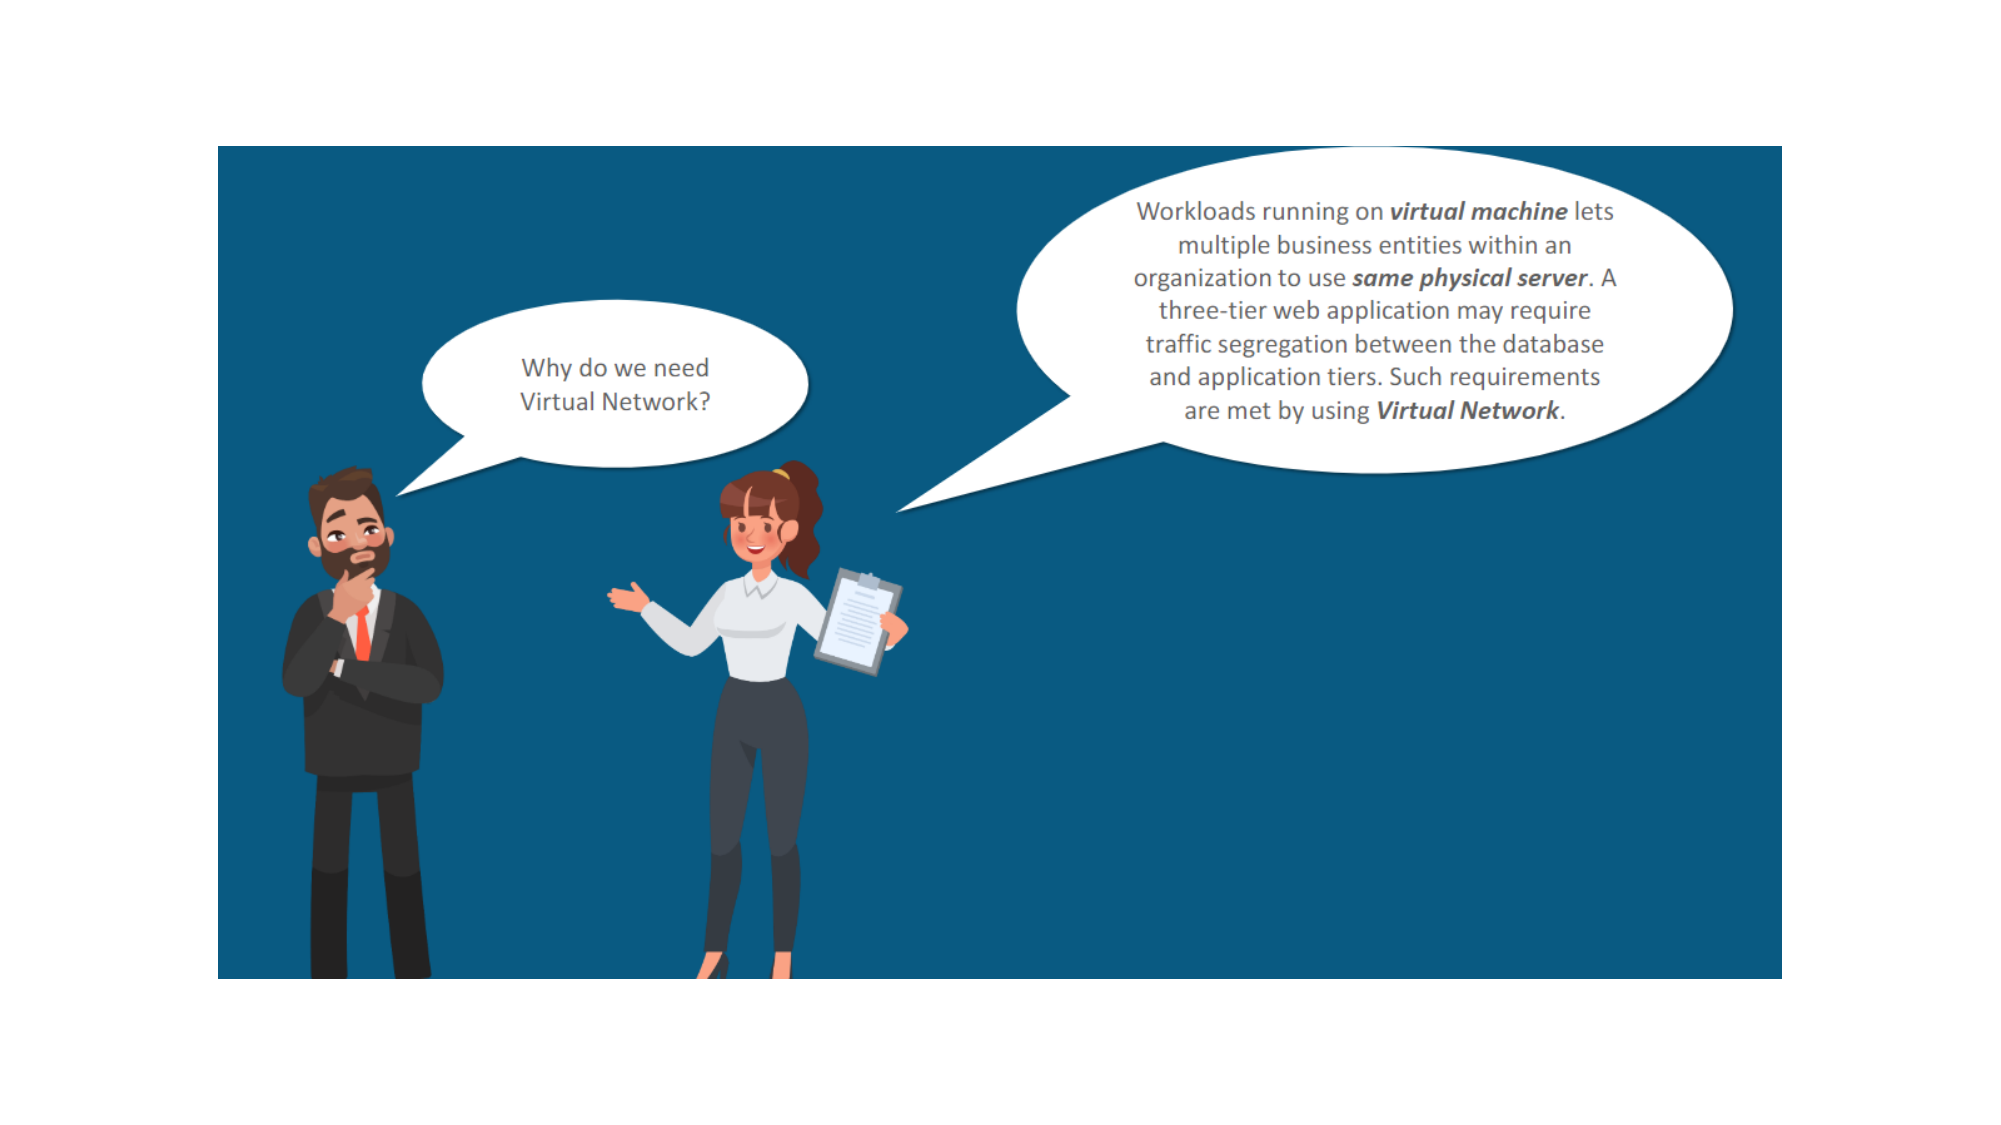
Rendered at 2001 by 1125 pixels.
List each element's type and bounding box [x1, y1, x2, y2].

picture [397, 299, 808, 496]
picture [899, 146, 1733, 511]
picture [607, 461, 908, 979]
picture [282, 466, 444, 979]
